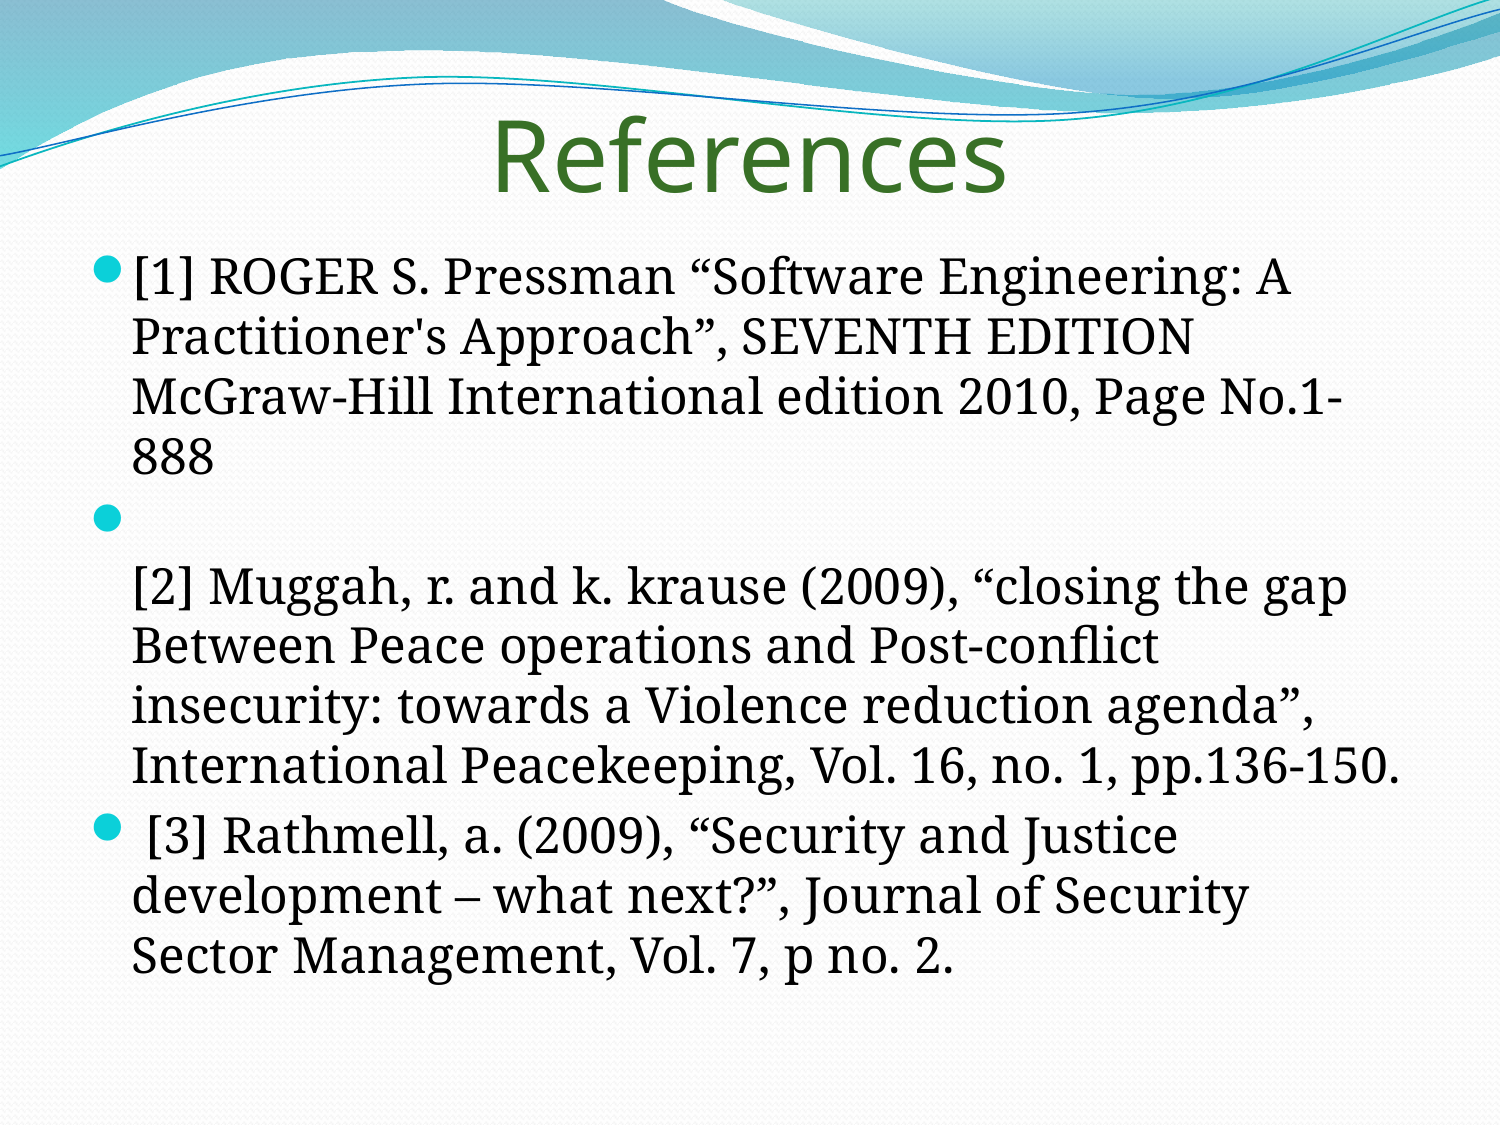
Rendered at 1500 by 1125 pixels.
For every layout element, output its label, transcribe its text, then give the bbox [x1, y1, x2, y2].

list [1] ROGER S. Pressman “Software Engineering: A Practitioner's Approach”, SEVENTH EDITION McGraw-Hill International edition 2010, Page No.1-888 [2] Muggah, r. and k. krause (2009), “closing the gap Between Peace operations and Post-conflict insecurity: towards a Violence reduction agenda”, International Peacekeeping, Vol. 16, no. 1, pp.136-150. [3] Rathmell, a. (2009), “Security and Justice development – what next?”, Journal of Security Sector Management, Vol. 7, p no. 2. [75, 237, 1425, 1038]
title References [75, 115, 1425, 213]
